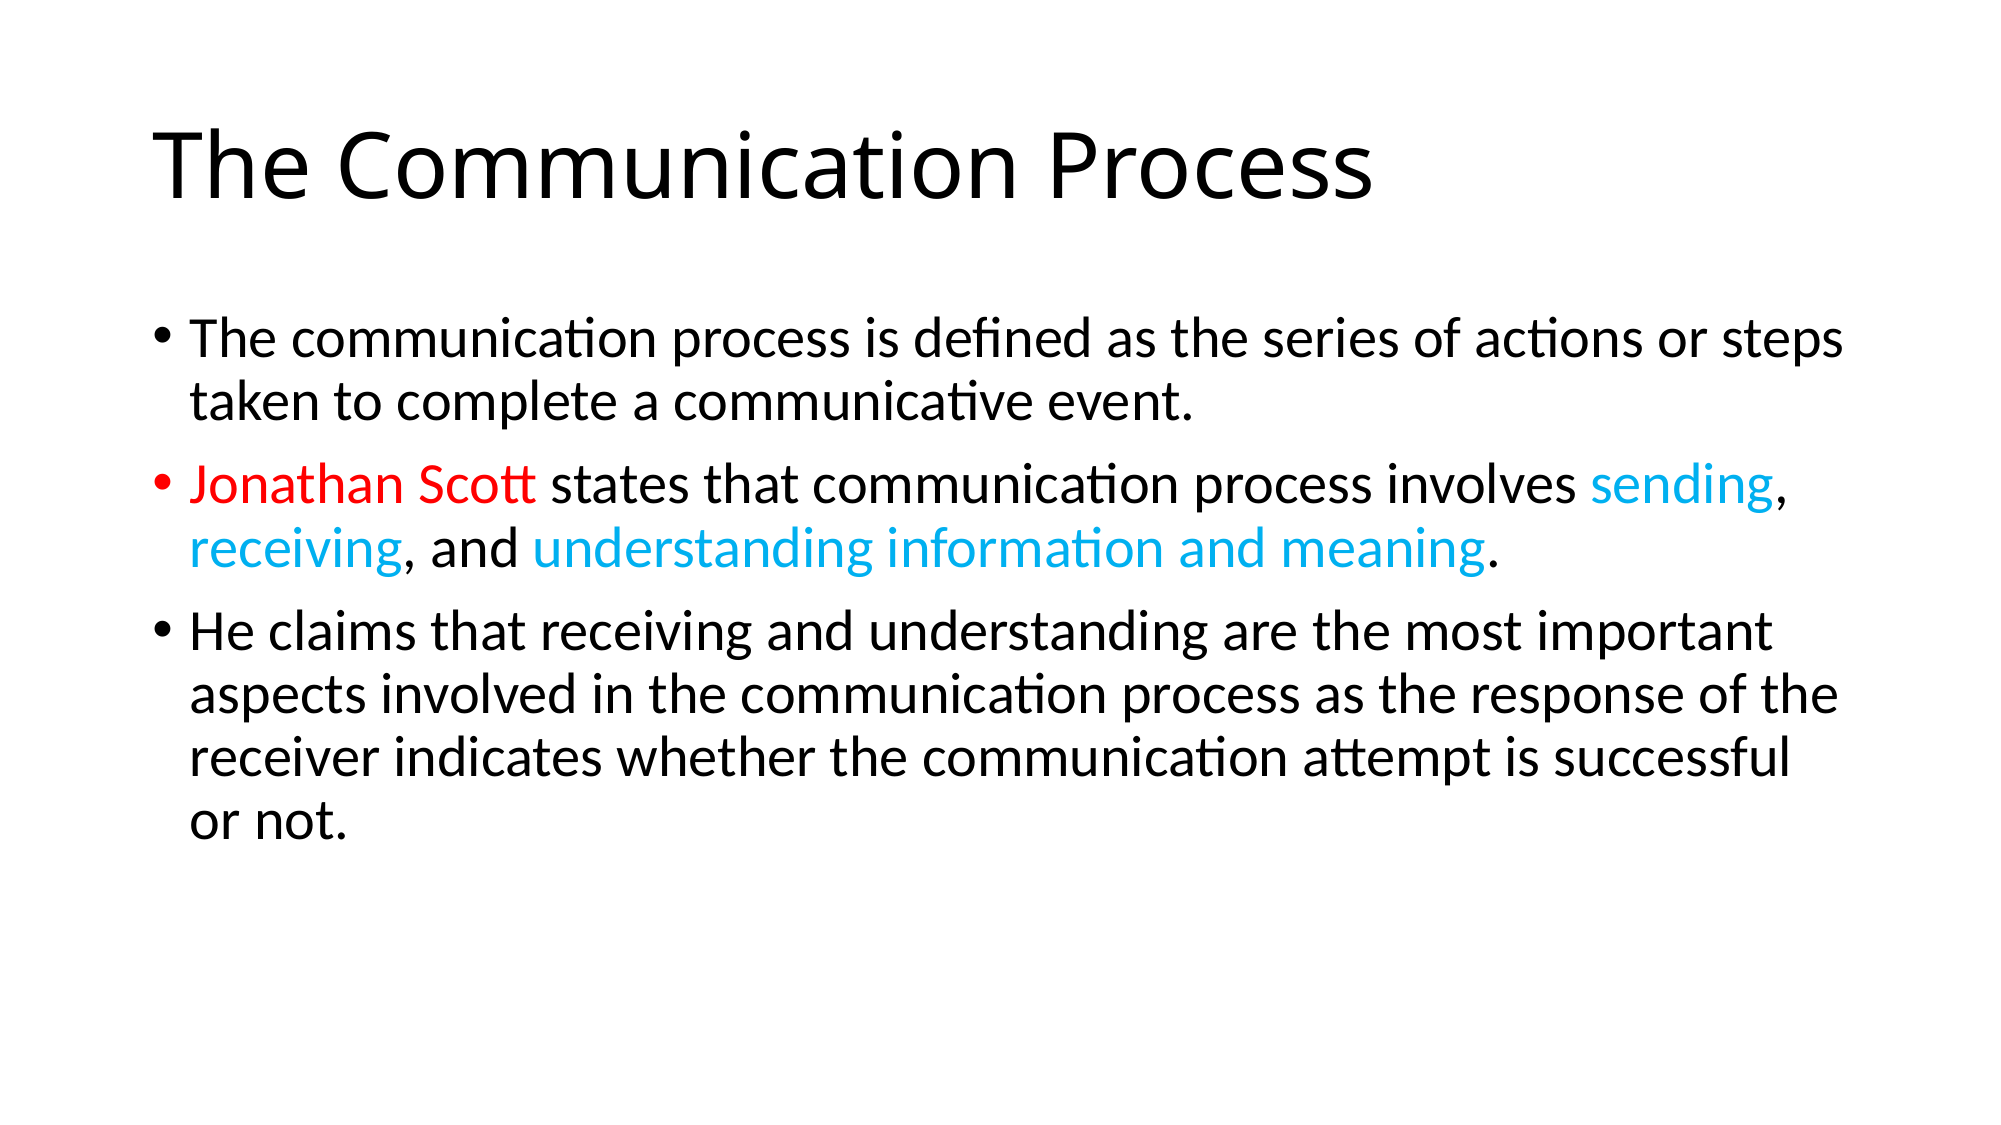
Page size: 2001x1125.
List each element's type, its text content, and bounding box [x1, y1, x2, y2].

title The Communication Process [137, 59, 1863, 278]
list The communication process is defined as the series of actions or steps taken to complete a communicative event. Jonathan Scott states that communication process involves sending, receiving, and understanding information and meaning. He claims that receiving and understanding are the most important aspects involved in the communication process as the response of the receiver indicates whether the communication attempt is successful or not. [137, 299, 1863, 1014]
